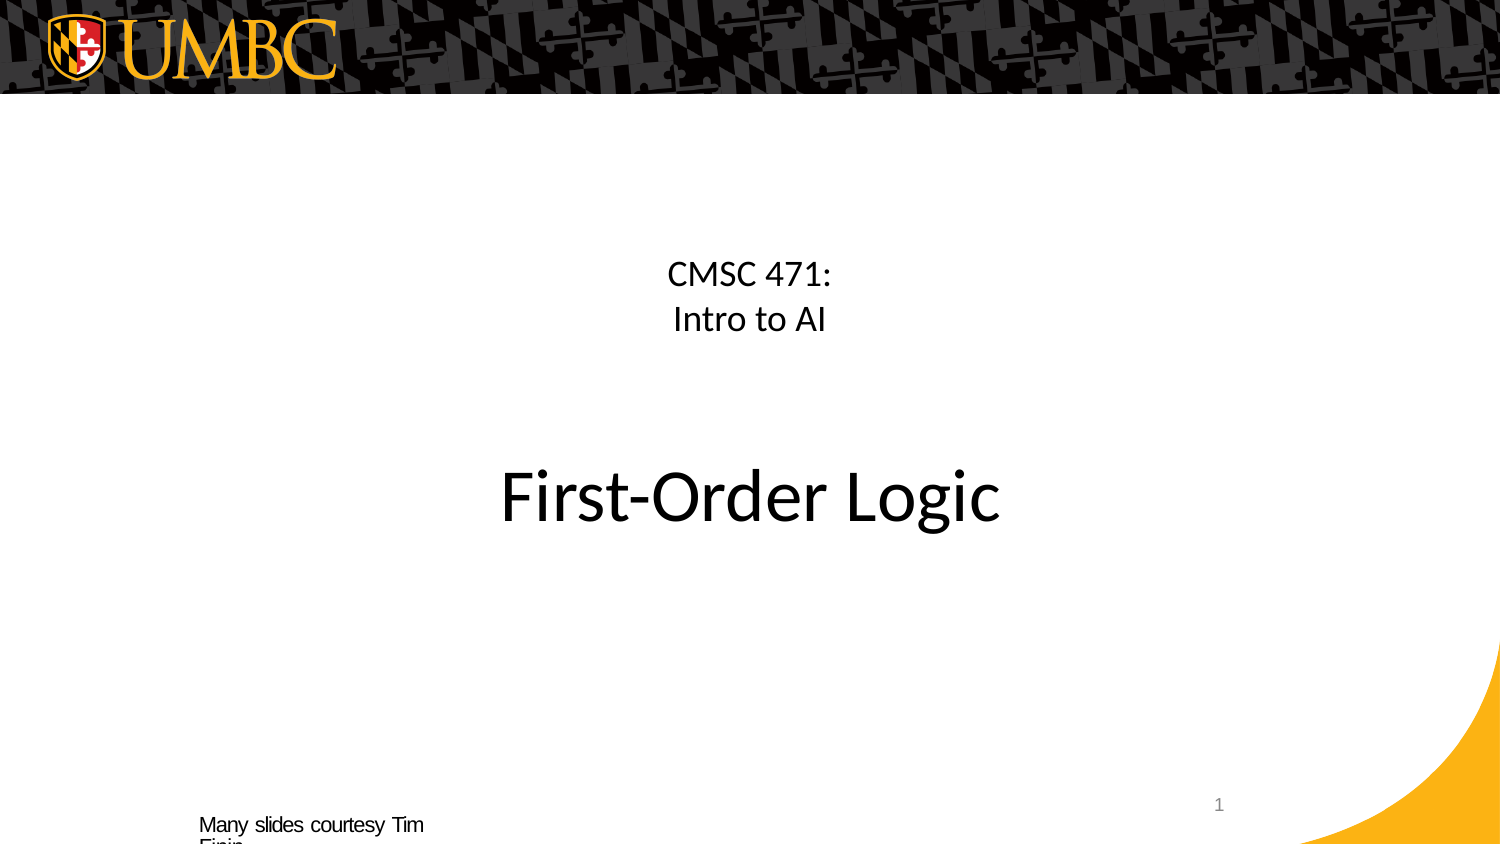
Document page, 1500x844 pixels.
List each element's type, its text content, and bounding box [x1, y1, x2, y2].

title CMSC 471: Intro to AI [74, 240, 1425, 347]
text_box First-Order Logic [227, 444, 1273, 537]
picture [0, 0, 1500, 94]
picture [1299, 639, 1500, 844]
text_box Many slides courtesy Tim Finin [197, 814, 473, 844]
text_box 1 [1212, 790, 1226, 815]
